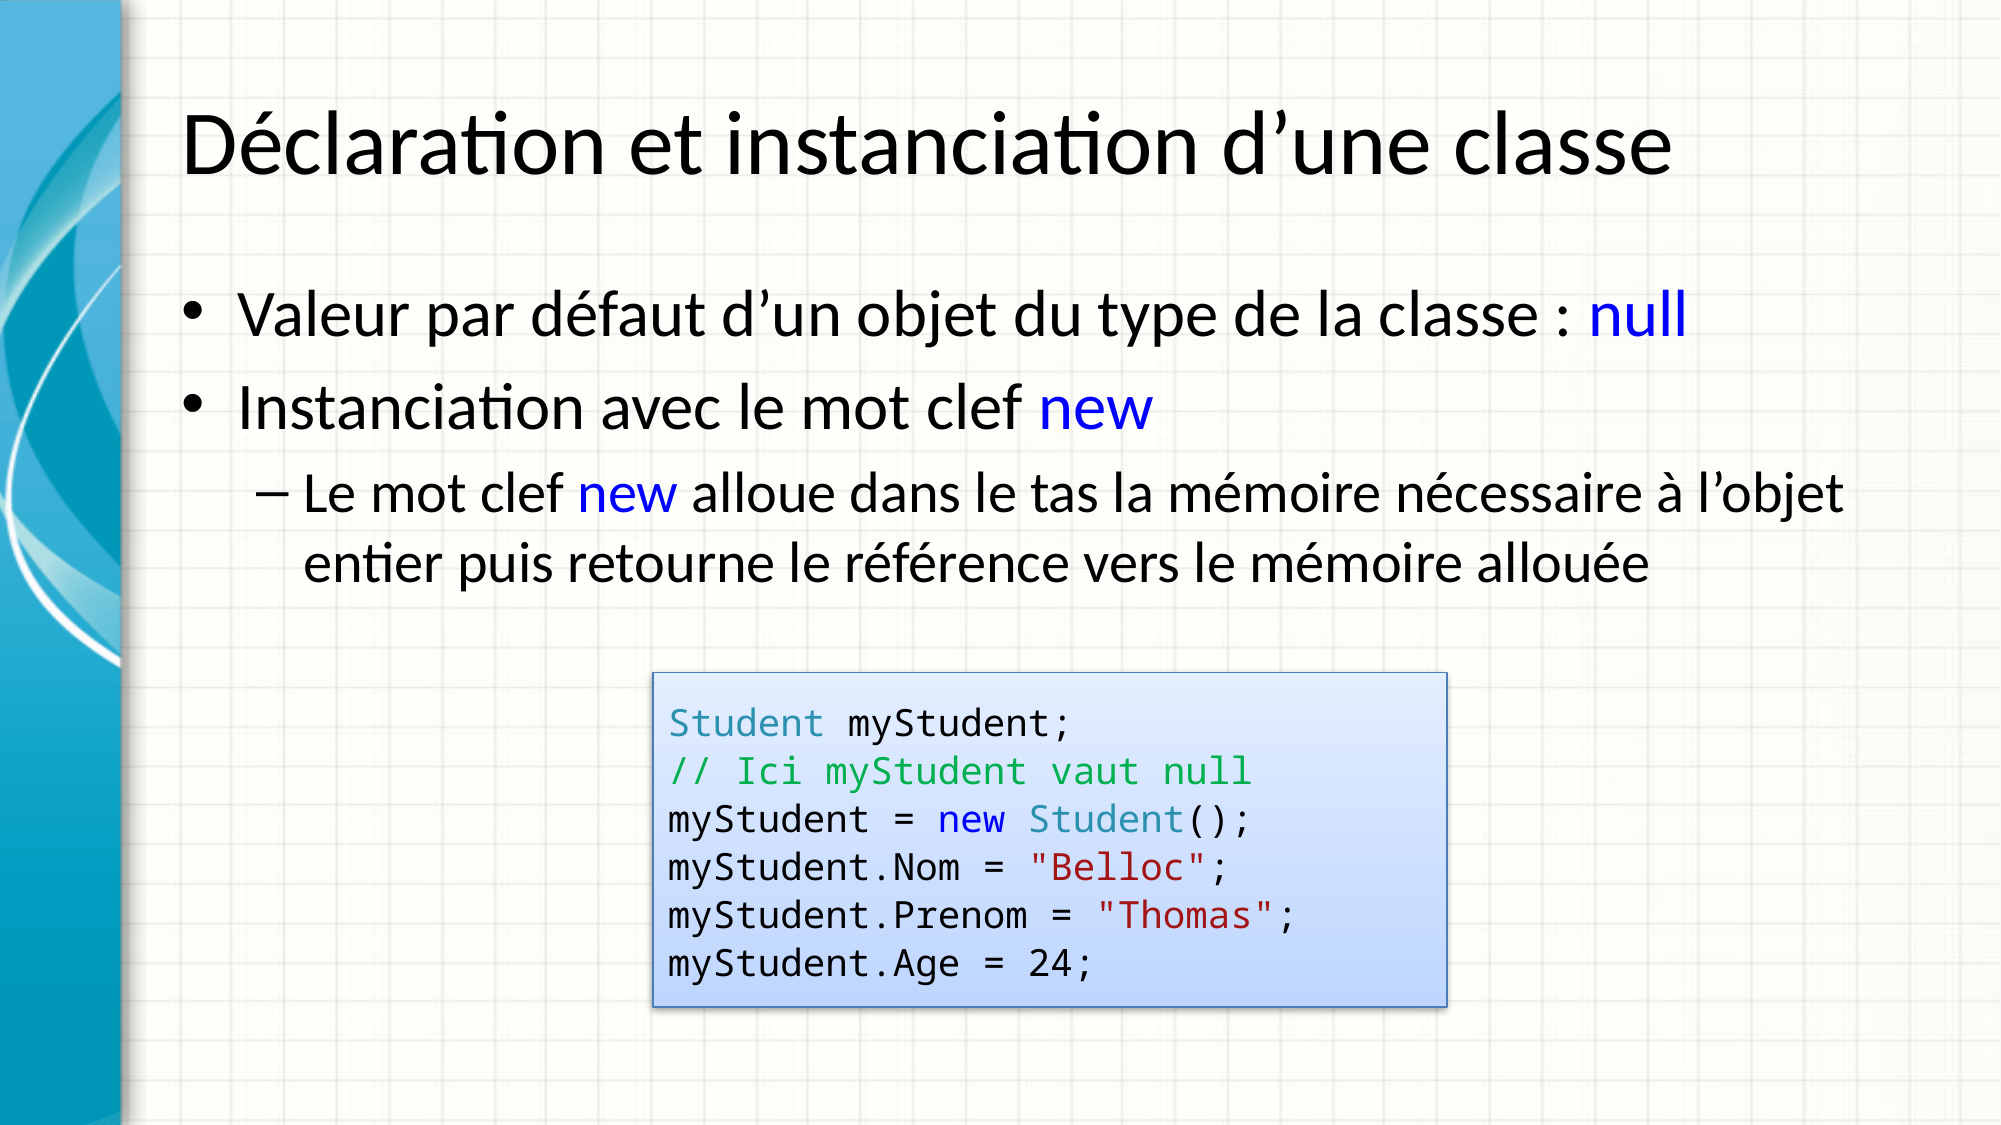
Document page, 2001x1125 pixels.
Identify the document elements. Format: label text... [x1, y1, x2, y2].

title Déclaration et instanciation d’une classe [166, 44, 1934, 232]
picture [0, 0, 2001, 1125]
list Valeur par défaut d’un objet du type de la classe : null Instanciation avec le mot clef new Le mot clef new alloue dans le tas la mémoire nécessaire à l’objet entier puis retourne le référence vers le mémoire allouée [166, 261, 1934, 643]
text_box Student myStudent; // Ici myStudent vaut null myStudent = new Student(); myStudent.Nom = "Belloc"; myStudent.Prenom = "Thomas"; myStudent.Age = 24; [652, 672, 1448, 1007]
